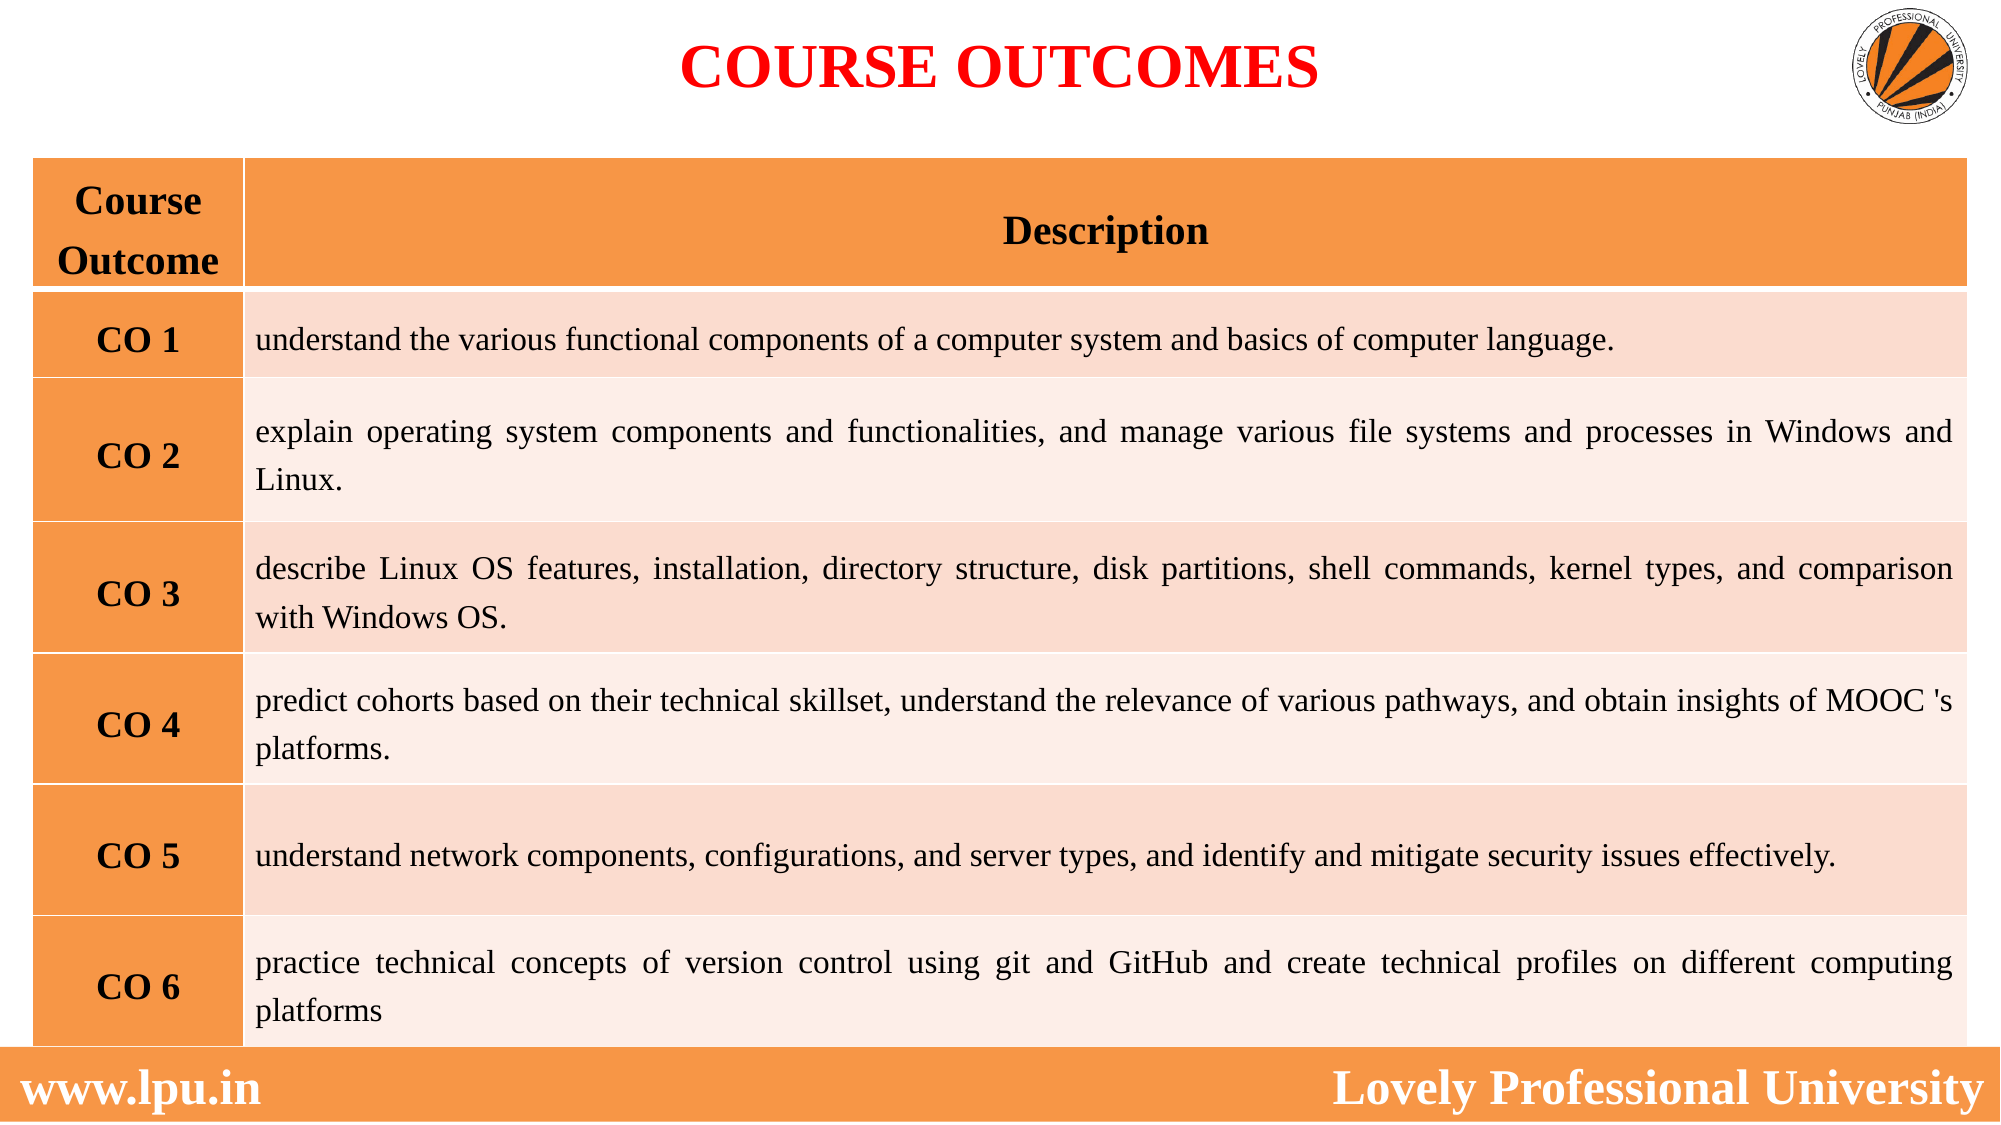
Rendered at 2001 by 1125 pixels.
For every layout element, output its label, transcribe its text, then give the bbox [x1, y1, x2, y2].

table_cell CO 2 [33, 378, 243, 521]
picture [1851, 8, 1969, 124]
table_header Course Outcome [33, 158, 243, 286]
table_cell explain operating system components and functionalities, and manage various file systems and processes in Windows and Linux. [245, 378, 1967, 521]
table_cell CO 5 [33, 785, 243, 915]
table_cell describe Linux OS features, installation, directory structure, disk partitions, shell commands, kernel types, and comparison with Windows OS. [245, 522, 1967, 652]
text_box www.lpu.in Lovely Professional University [0, 1046, 2000, 1122]
table_cell understand the various functional components of a computer system and basics of computer language. [245, 292, 1967, 377]
table_cell CO 4 [33, 654, 243, 783]
text_box COURSE OUTCOMES [0, 2, 2000, 100]
table_header Description [245, 158, 1967, 286]
table_cell understand network components, configurations, and server types, and identify and mitigate security issues effectively. [245, 785, 1967, 915]
table_cell practice technical concepts of version control using git and GitHub and create technical profiles on different computing platforms [245, 916, 1967, 1046]
table_cell predict cohorts based on their technical skillset, understand the relevance of various pathways, and obtain insights of MOOC 's platforms. [245, 654, 1967, 783]
table_cell CO 1 [33, 292, 243, 377]
table_cell CO 6 [33, 916, 243, 1046]
table_cell CO 3 [33, 522, 243, 652]
